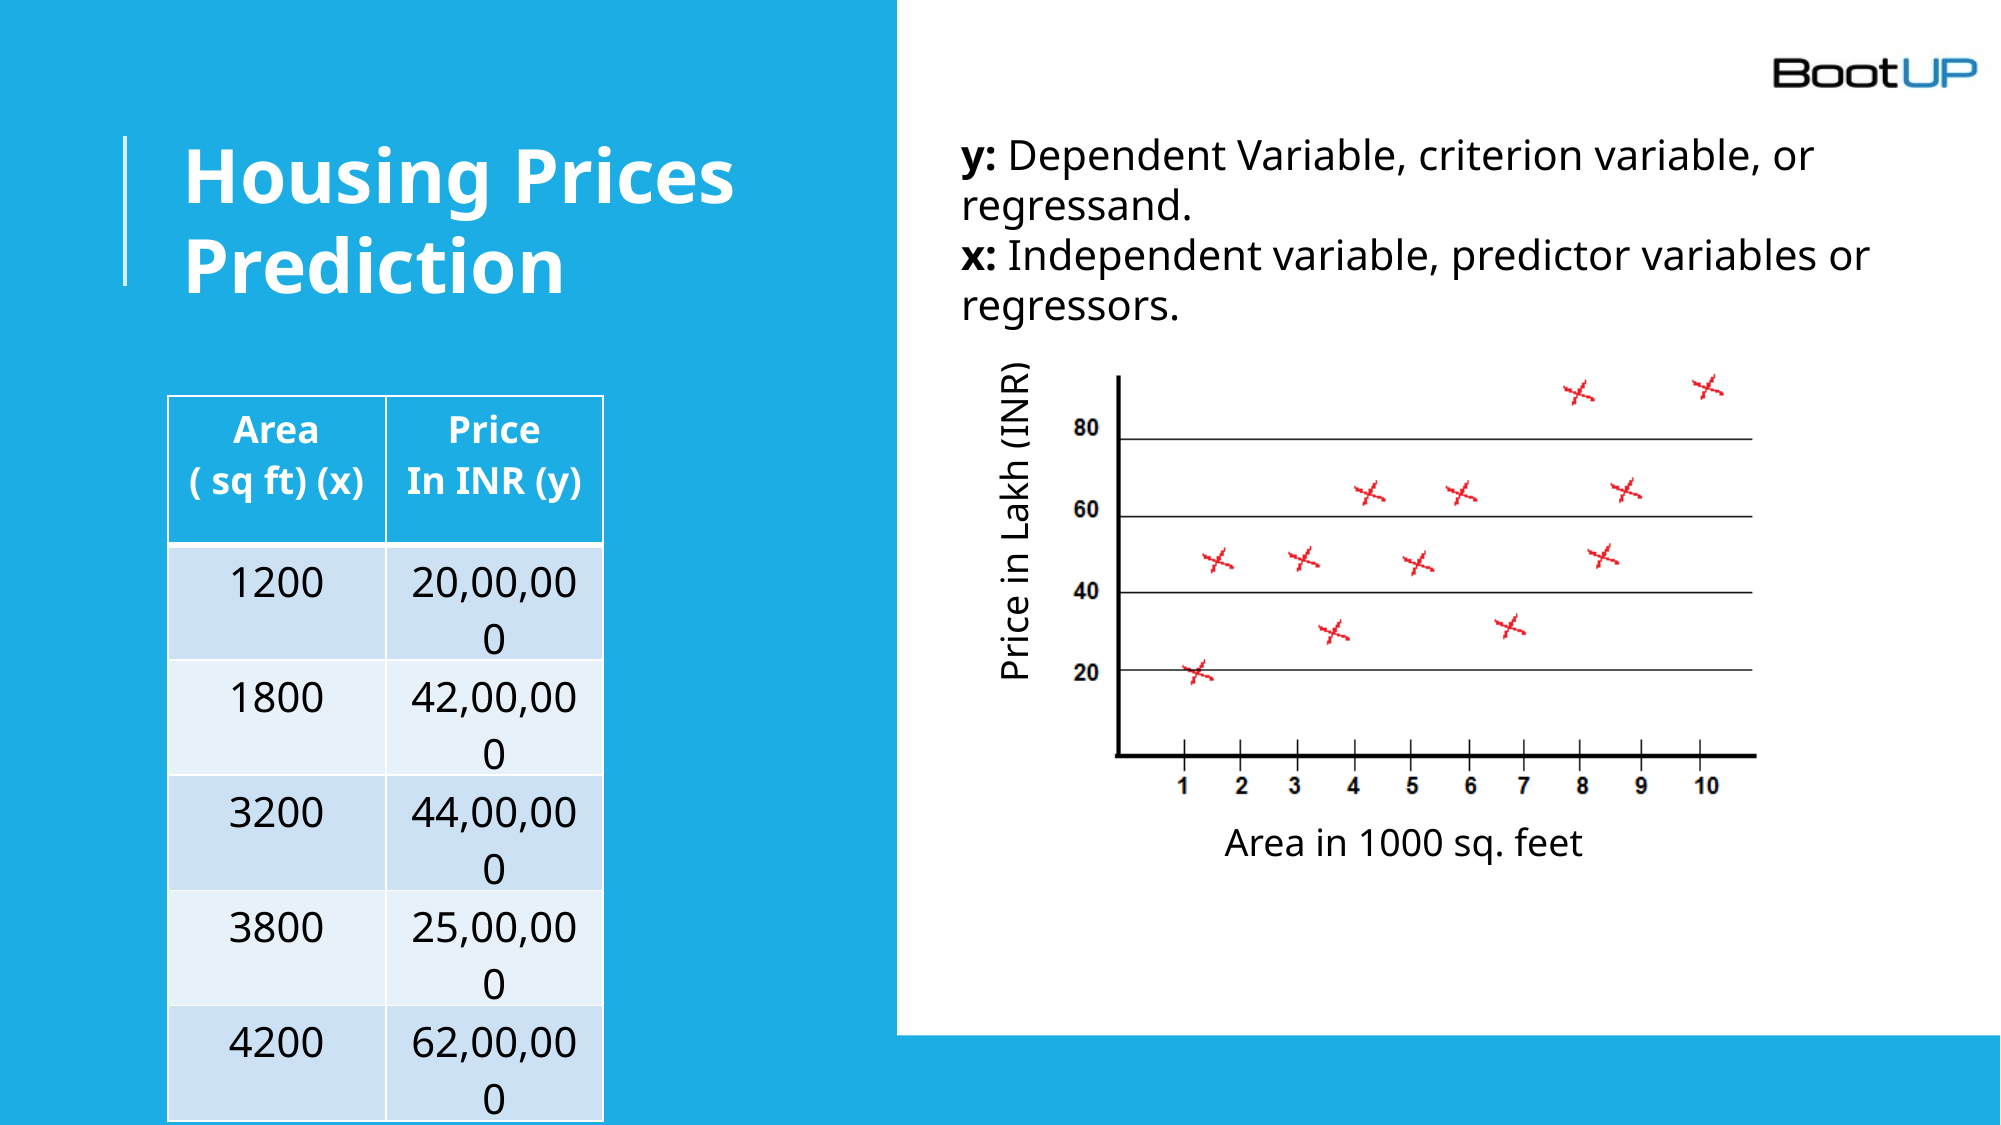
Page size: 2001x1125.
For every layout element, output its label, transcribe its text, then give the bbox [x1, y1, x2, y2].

table_cell 3800 [169, 891, 385, 1005]
table_header Area ( sq ft) (x) [169, 397, 385, 542]
table_cell 4200 [169, 1006, 385, 1120]
table_cell 1200 [169, 548, 385, 659]
title Housing Prices Prediction [168, 96, 788, 342]
text_box [0, 0, 898, 1125]
text_box Area in 1000 sq. feet [1209, 811, 1722, 872]
table_cell 25,00,000 [387, 891, 602, 1005]
table_cell 3200 [169, 776, 385, 890]
picture [1750, 39, 2000, 110]
table_cell 20,00,000 [387, 548, 602, 659]
text_box y: Dependent Variable, criterion variable, or regressand. x: Independent variable, predictor variables or regressors. [946, 121, 1956, 336]
picture [1029, 337, 1790, 798]
text_box Price in Lakh (INR) [983, 342, 1023, 698]
table_cell 1800 [169, 661, 385, 774]
table_cell 42,00,000 [387, 661, 602, 774]
table_header Price In INR (y) [387, 397, 602, 542]
table_cell 62,00,000 [387, 1006, 602, 1120]
table_cell 44,00,000 [387, 776, 602, 890]
